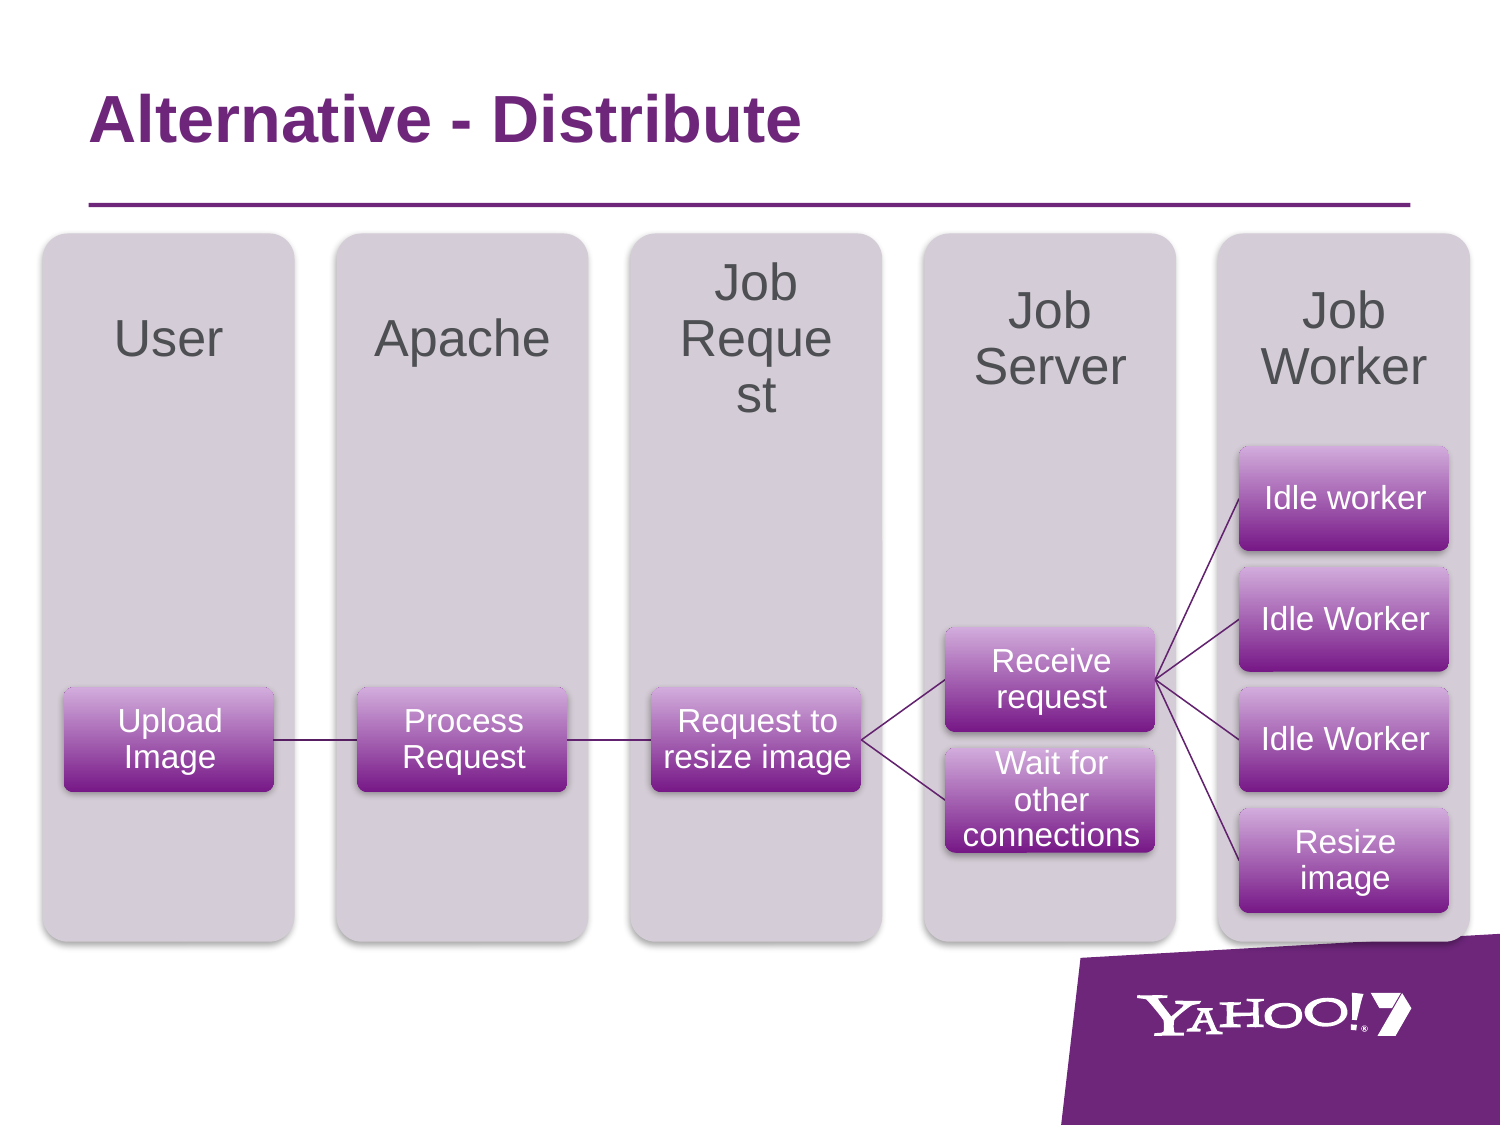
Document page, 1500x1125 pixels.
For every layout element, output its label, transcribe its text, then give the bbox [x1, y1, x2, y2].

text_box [37, 233, 1476, 942]
title Alternative - Distribute [88, 76, 1408, 197]
